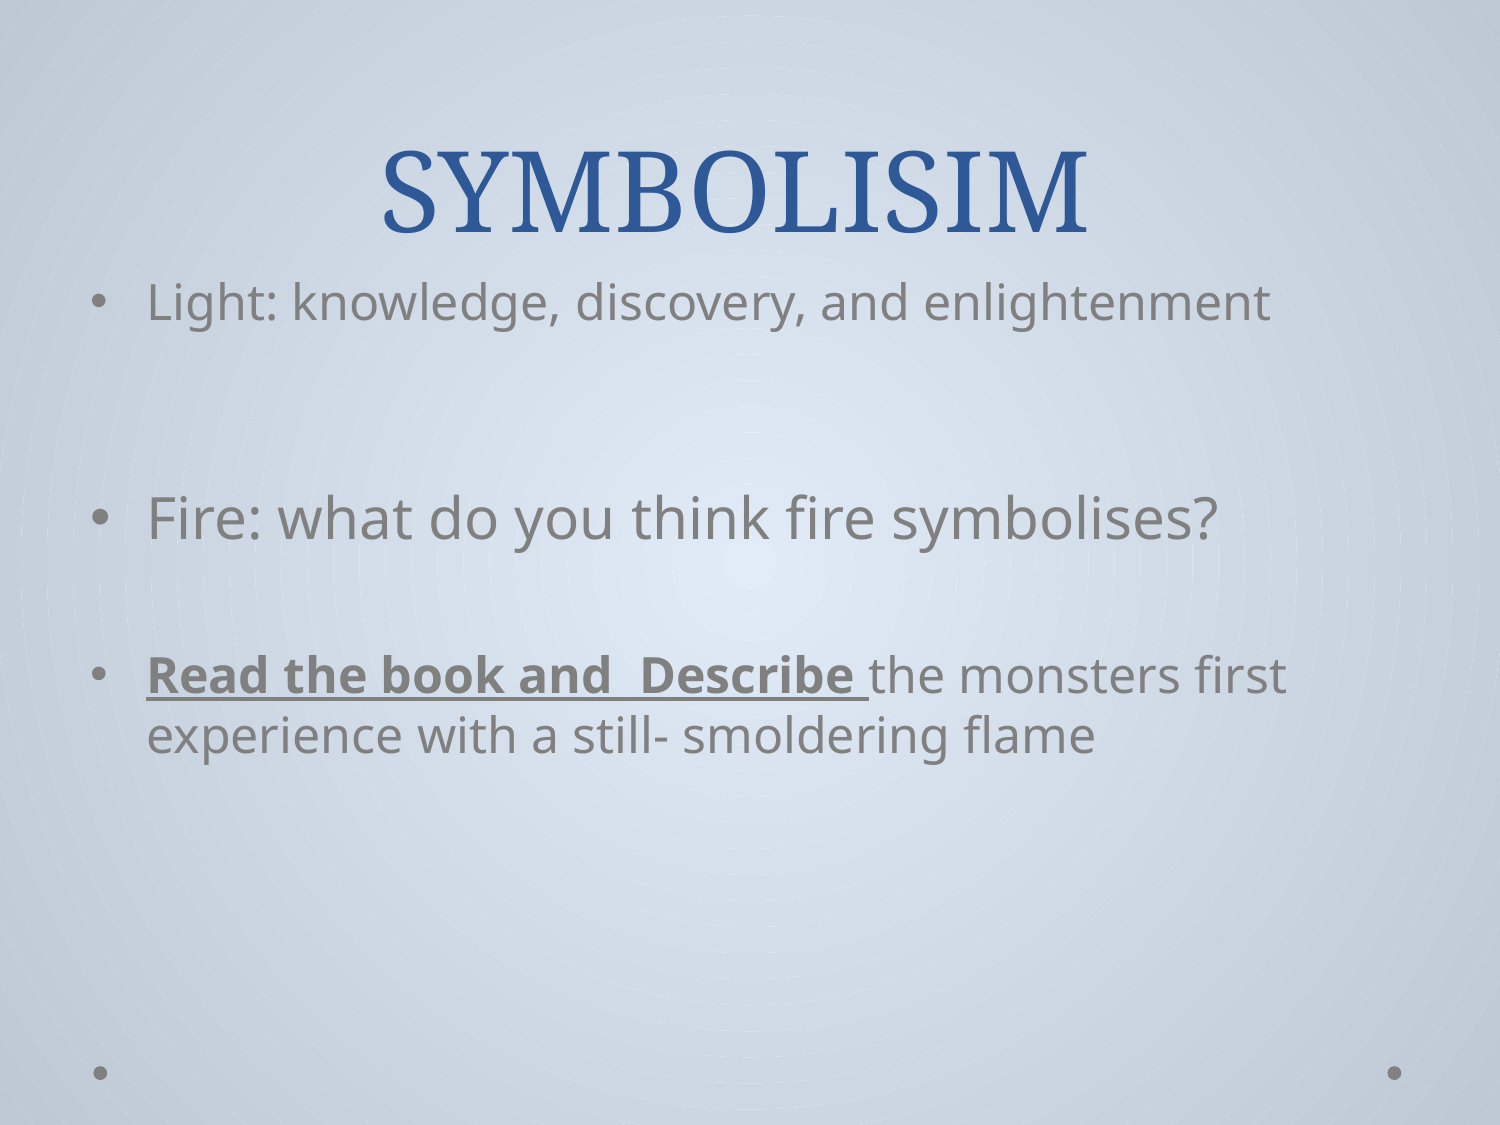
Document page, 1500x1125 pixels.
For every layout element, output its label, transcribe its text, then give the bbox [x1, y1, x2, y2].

list Light: knowledge, discovery, and enlightenment Fire: what do you think fire symbolises? Read the book and Describe the monsters first experience with a still- smoldering flame [75, 262, 1425, 1005]
title SYMBOLISIM [75, 0, 1425, 262]
